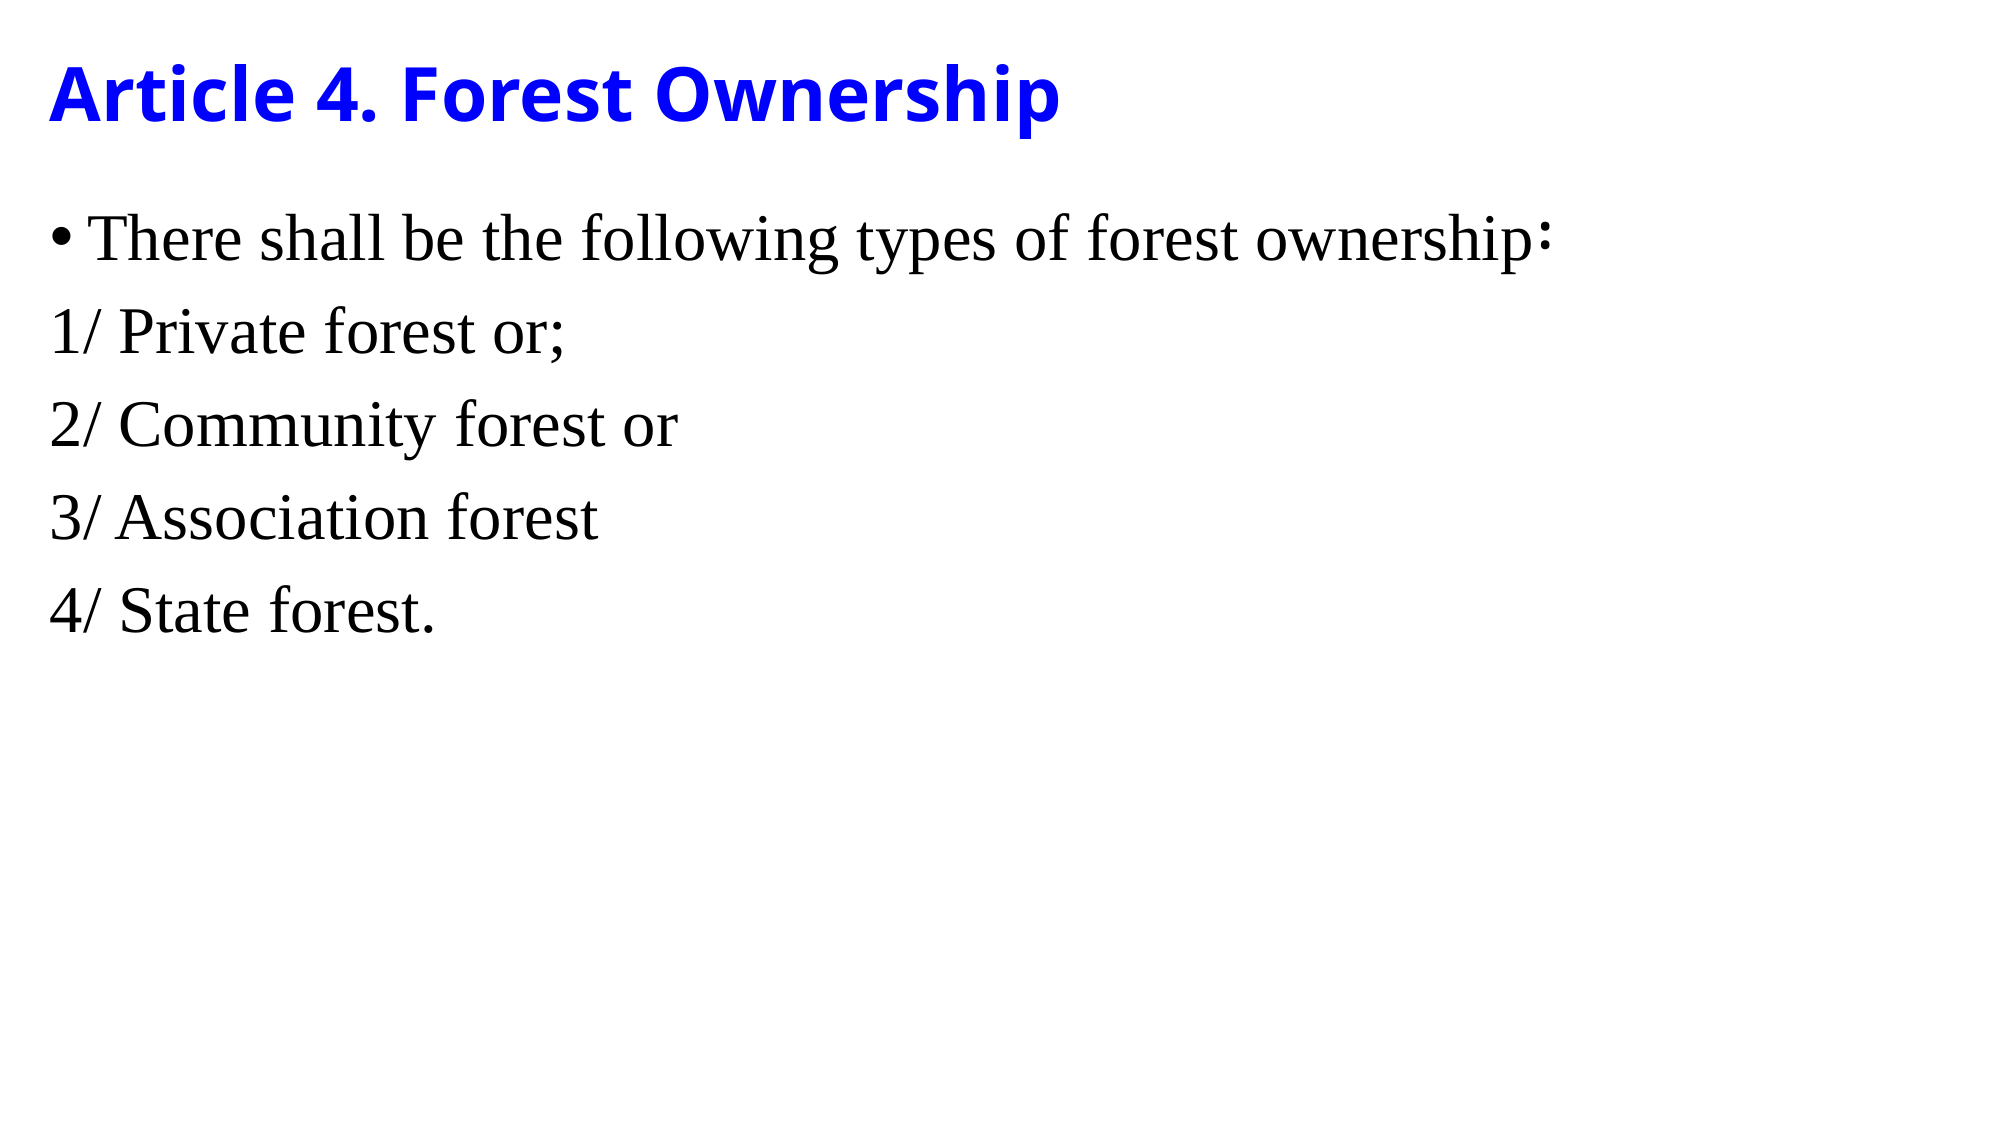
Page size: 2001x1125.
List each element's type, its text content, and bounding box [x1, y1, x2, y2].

list There shall be the following types of forest ownership፡ 1/ Private forest or; 2/ Community forest or 3/ Association forest 4/ State forest. [34, 195, 1950, 1014]
title Article 4. Forest Ownership [34, 14, 1950, 181]
